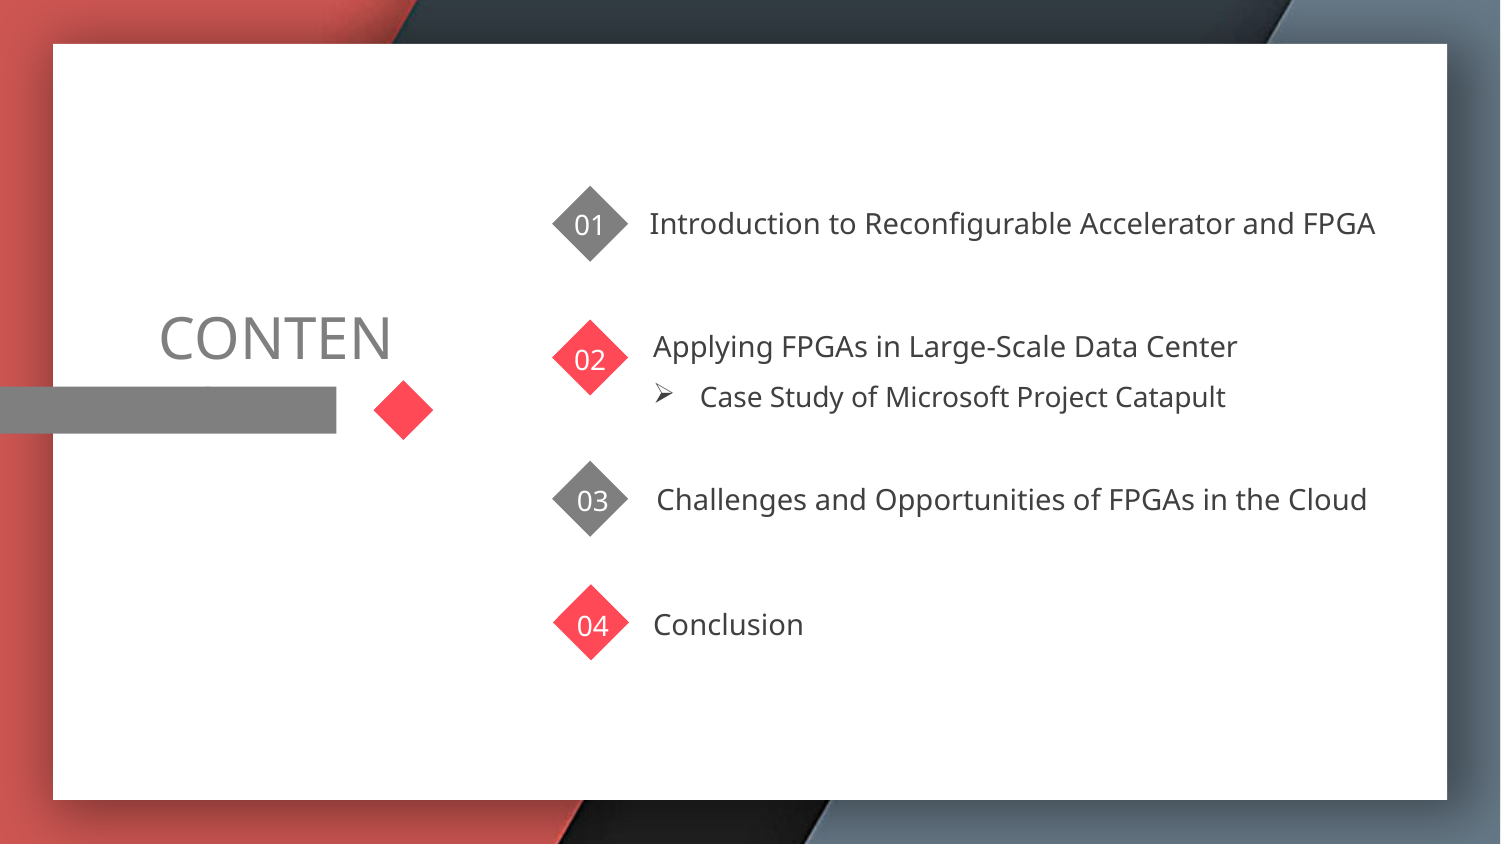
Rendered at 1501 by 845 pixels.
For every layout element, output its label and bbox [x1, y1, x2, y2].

text_box [552, 460, 1412, 537]
text_box [549, 303, 1362, 417]
text_box [552, 584, 1232, 661]
text_box [549, 185, 1435, 262]
picture [0, 0, 1501, 844]
